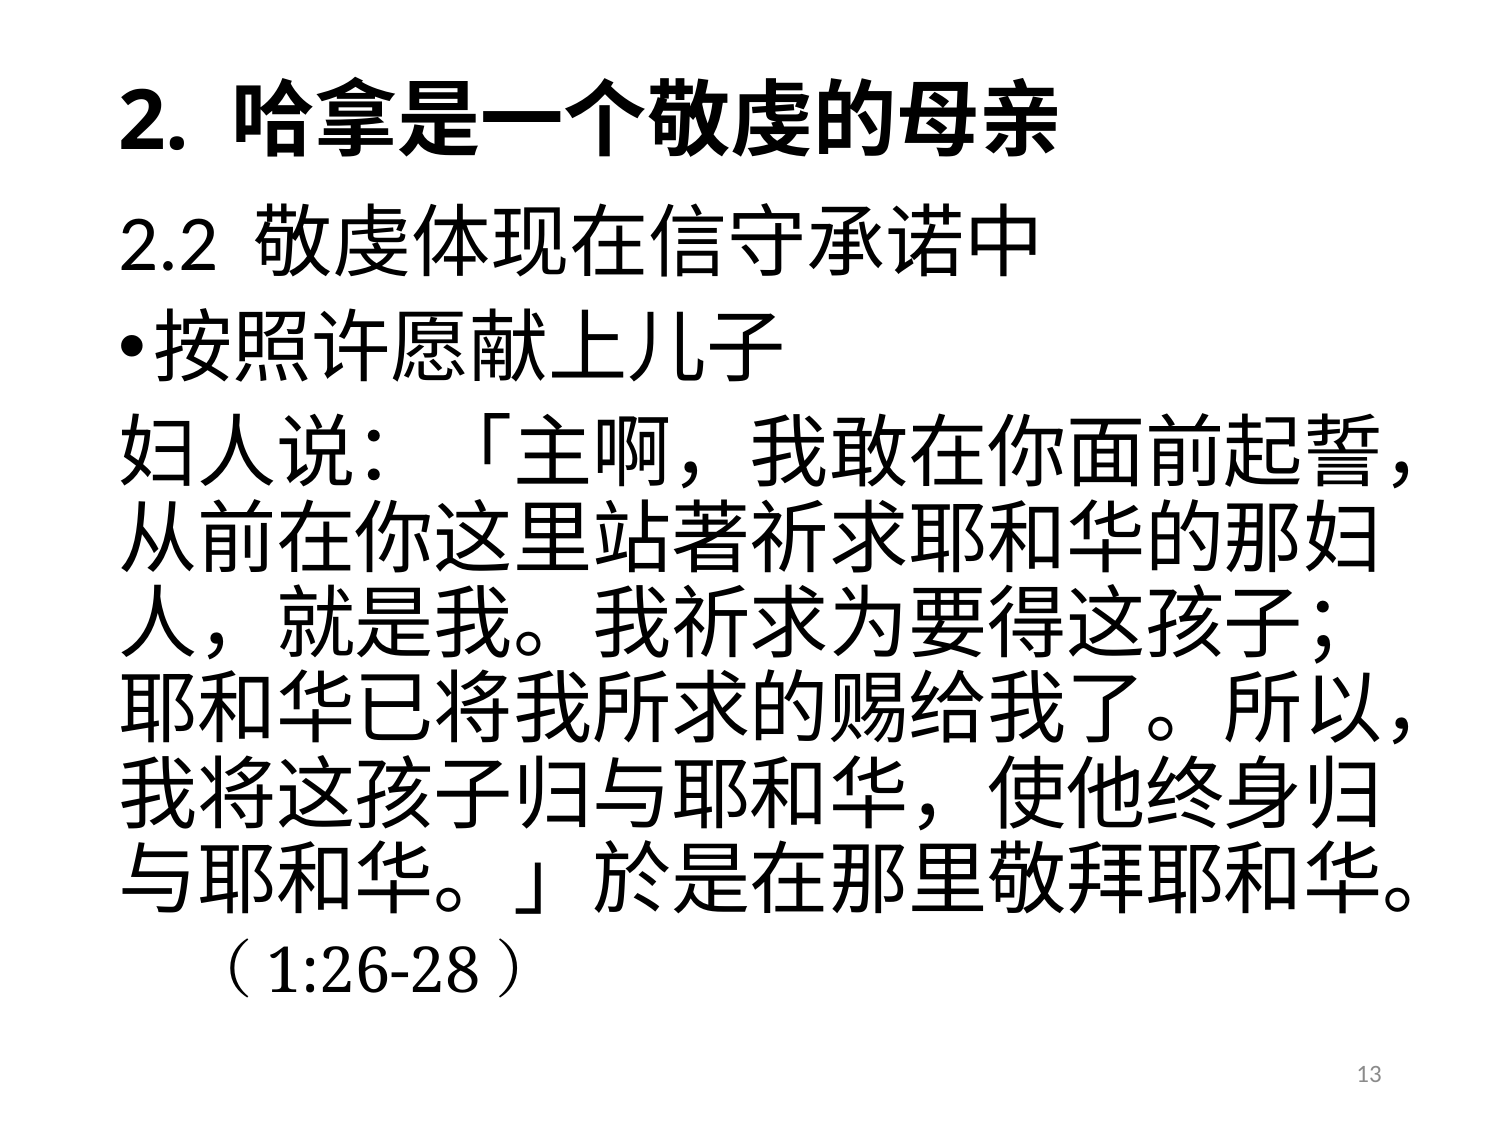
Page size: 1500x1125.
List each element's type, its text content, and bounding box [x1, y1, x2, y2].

slide_number 13 [1059, 1042, 1397, 1103]
title 2. 哈拿是一个敬虔的母亲 [103, 59, 1397, 186]
list 2.2 敬虔体现在信守承诺中 按照许愿献上儿子 妇人说：「主啊，我敢在你面前起誓，从前在你这里站著祈求耶和华的那妇人，就是我。我祈求为要得这孩子；耶和华已将我所求的赐给我了。所以，我将这孩子归与耶和华，使他终身归与耶和华。」於是在那里敬拜耶和华。 （1:26-28） [103, 194, 1428, 1023]
